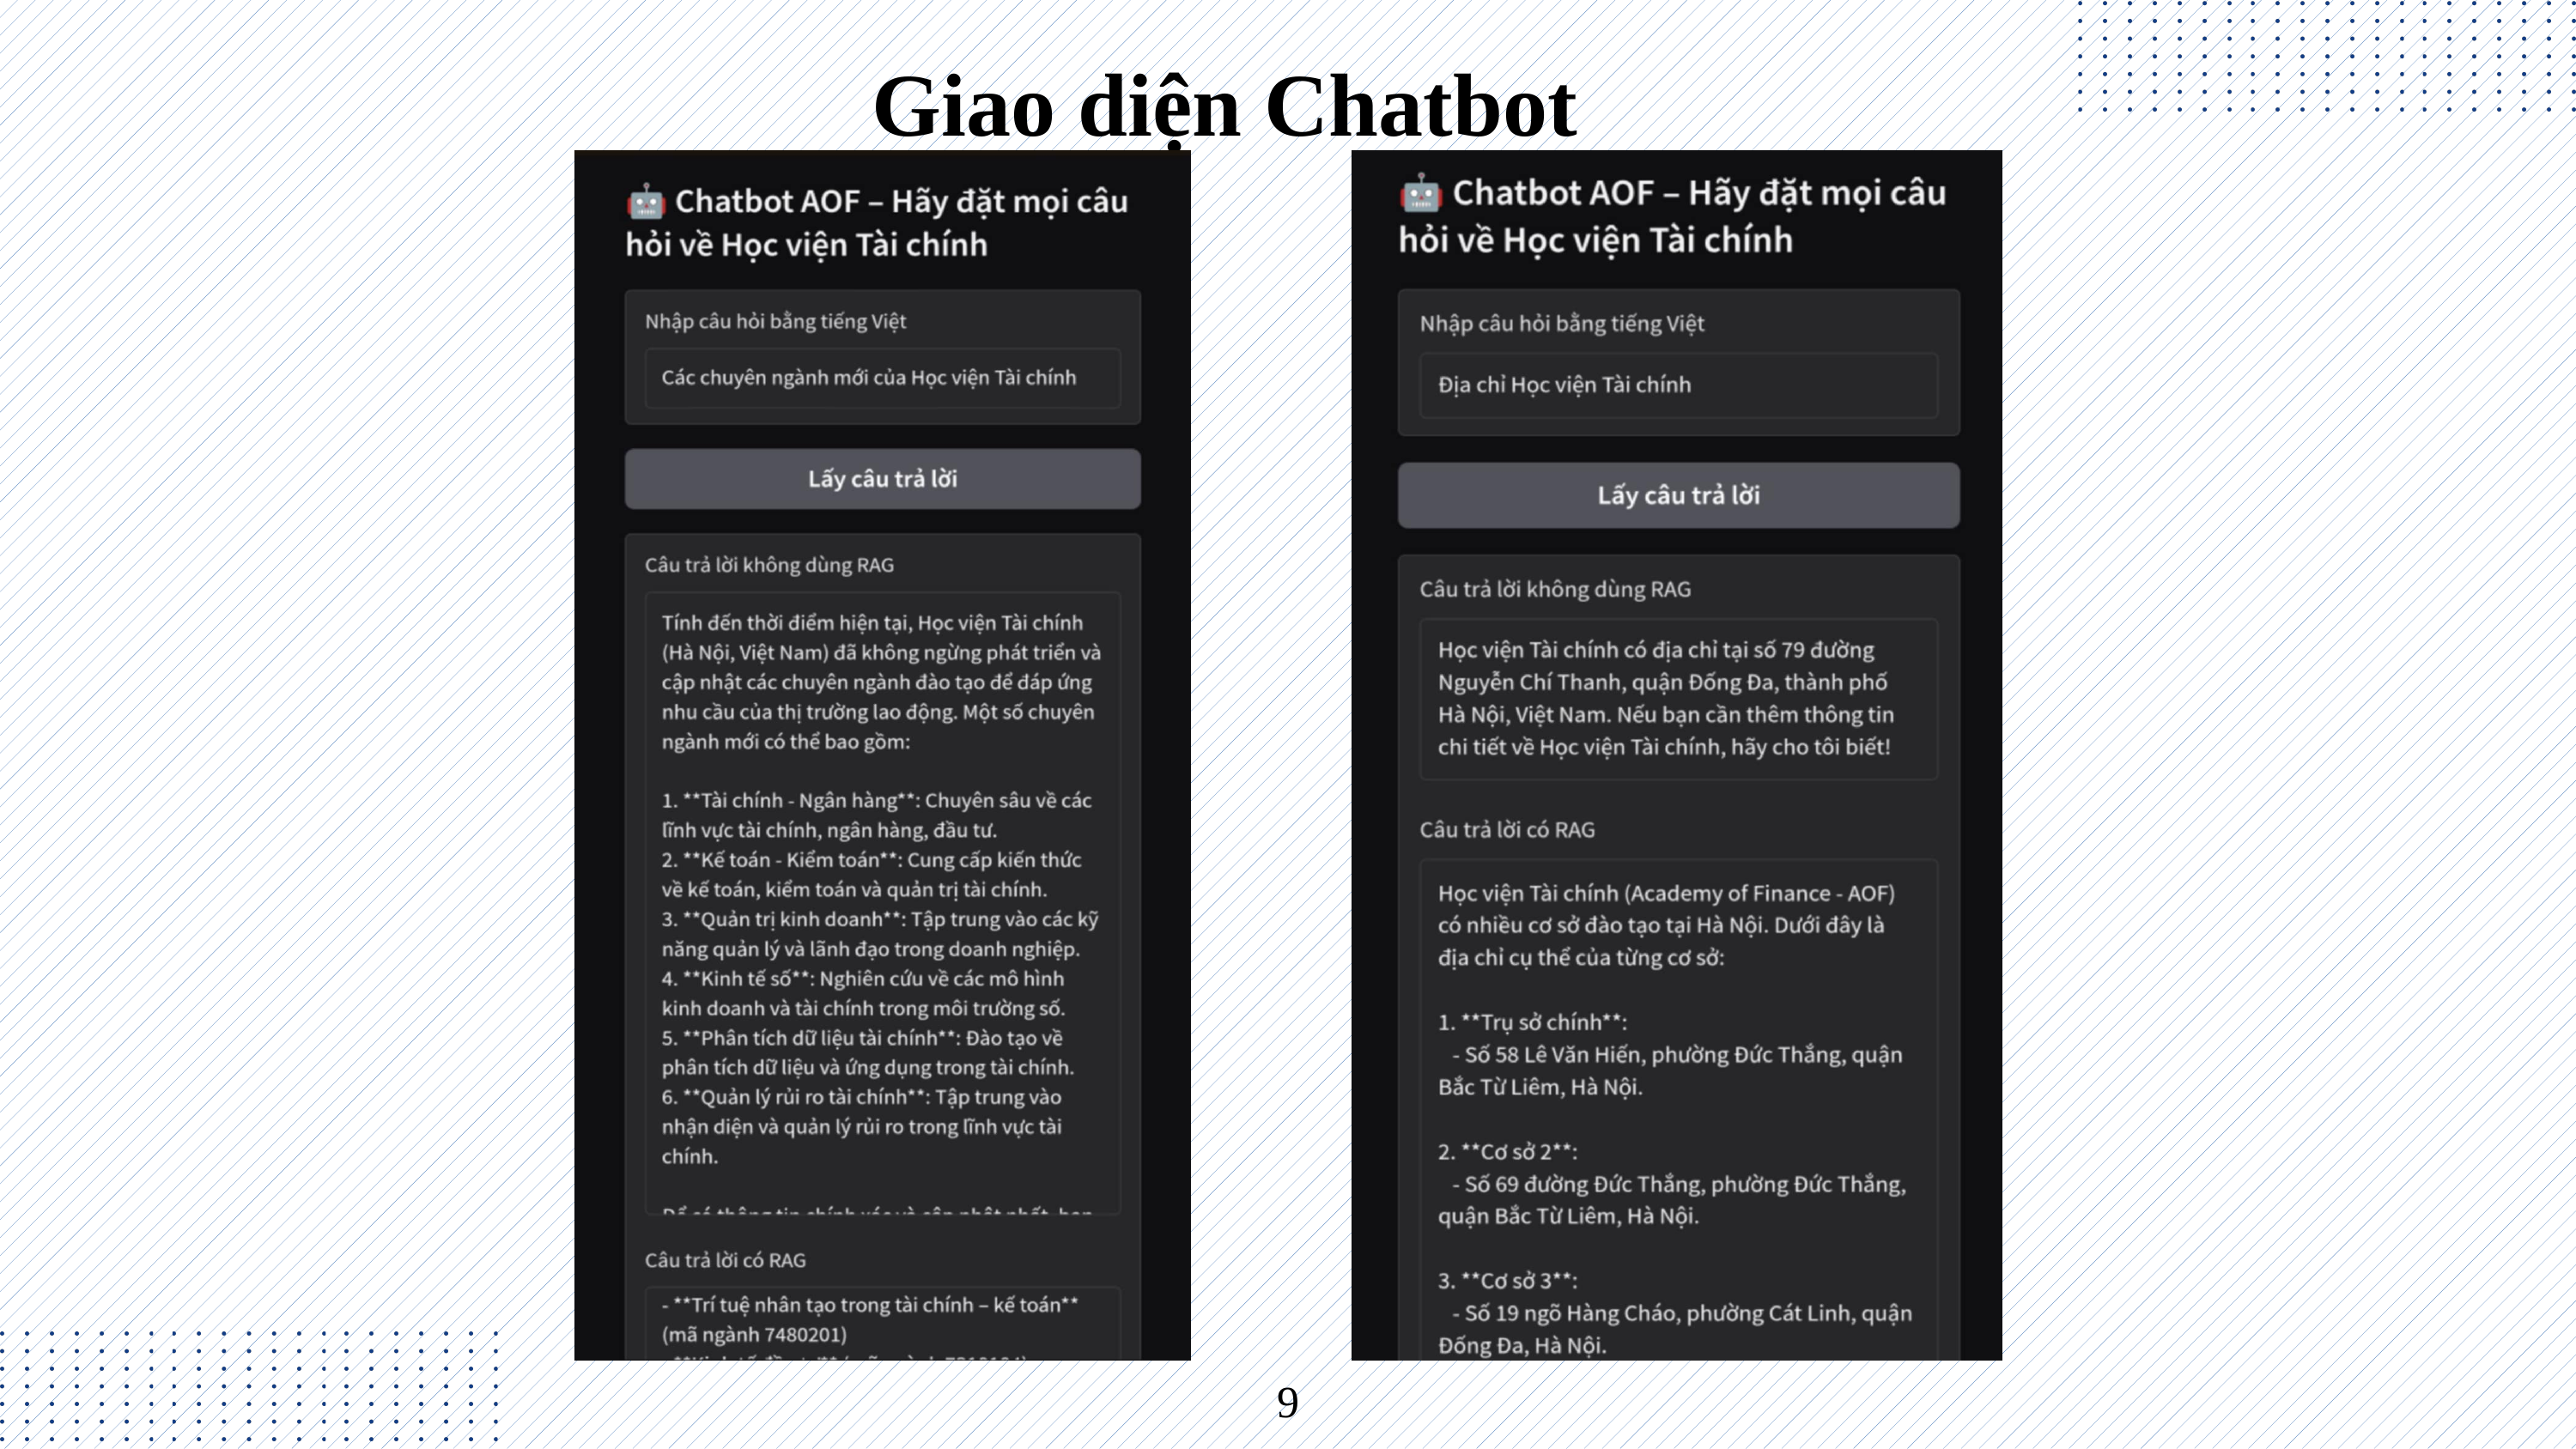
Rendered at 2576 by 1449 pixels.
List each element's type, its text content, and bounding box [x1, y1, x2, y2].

text_box [2422, 0, 2576, 112]
picture [1352, 150, 2002, 1361]
text_box [0, 1331, 154, 1449]
text_box [344, 1331, 498, 1449]
picture [574, 150, 1192, 1361]
text_box [2251, 0, 2404, 112]
text_box [2078, 0, 2232, 112]
text_box 9 [605, 1366, 1971, 1433]
text_box [172, 1331, 326, 1449]
text_box Giao diện Chatbot [381, 3, 2069, 155]
